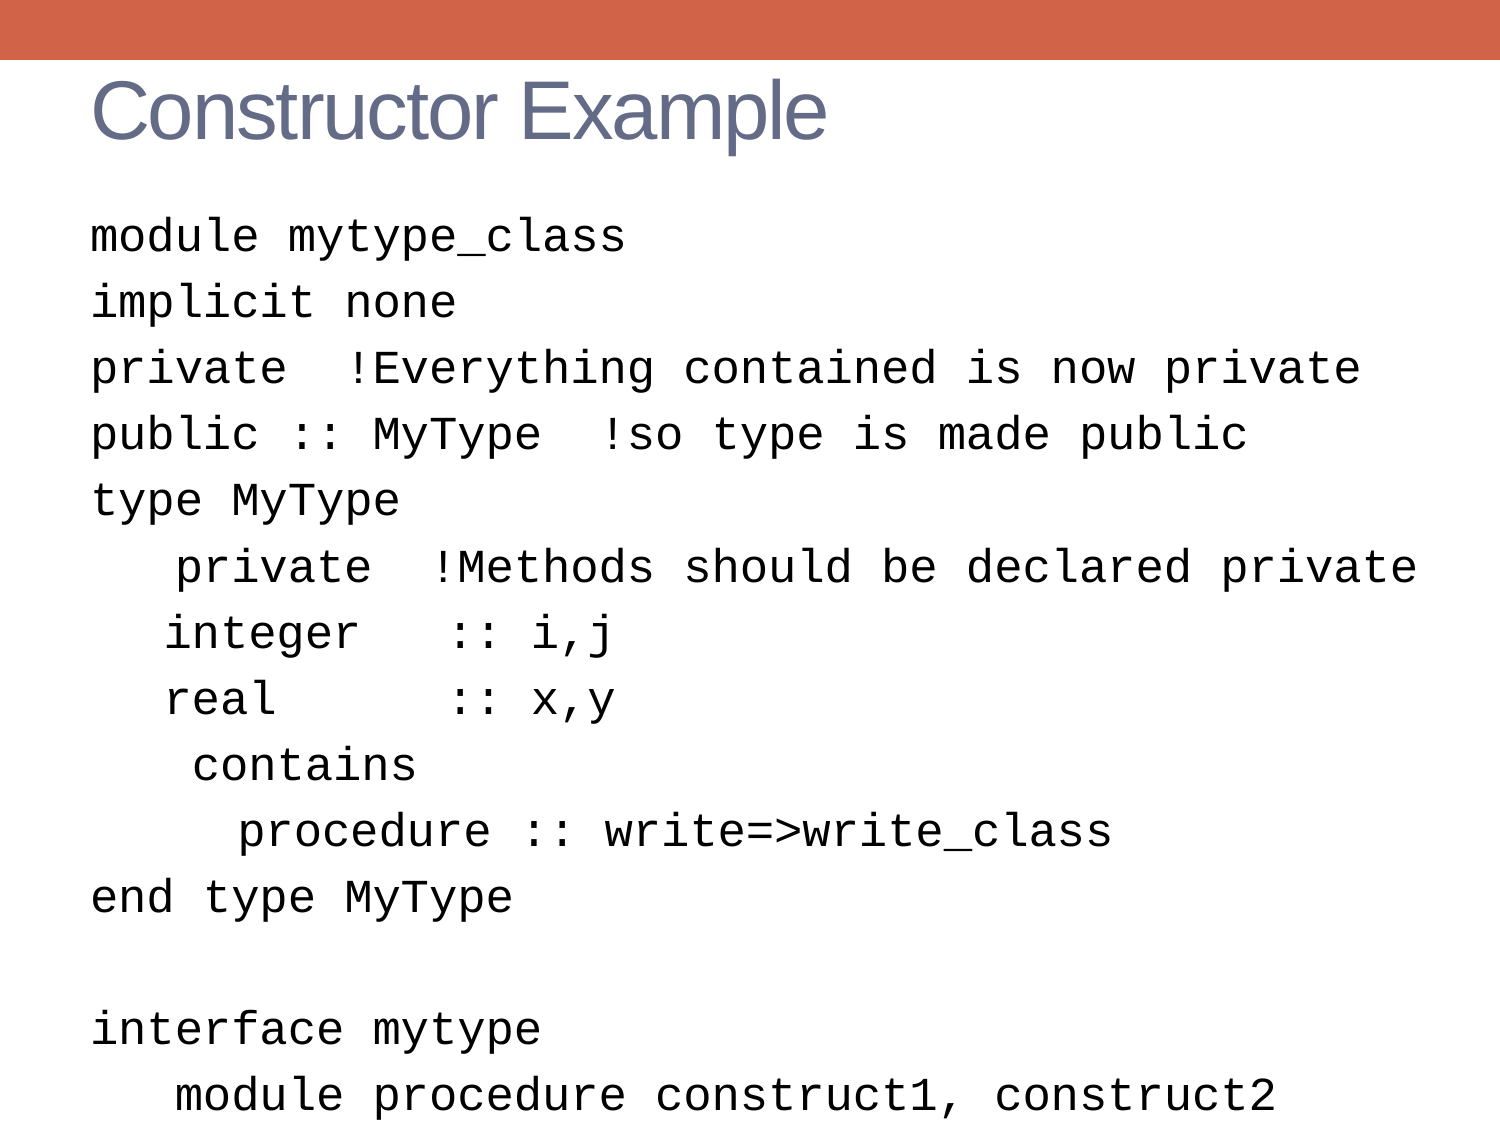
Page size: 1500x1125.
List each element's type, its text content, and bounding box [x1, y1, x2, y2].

list module mytype_class implicit none private !Everything contained is now private public :: MyType !so type is made public type MyType private !Methods should be declared private integer :: i,j real :: x,y contains procedure :: write=>write_class end type MyType interface mytype module procedure construct1, construct2 end interface [75, 196, 1488, 1125]
title Constructor Example [75, 12, 1425, 196]
